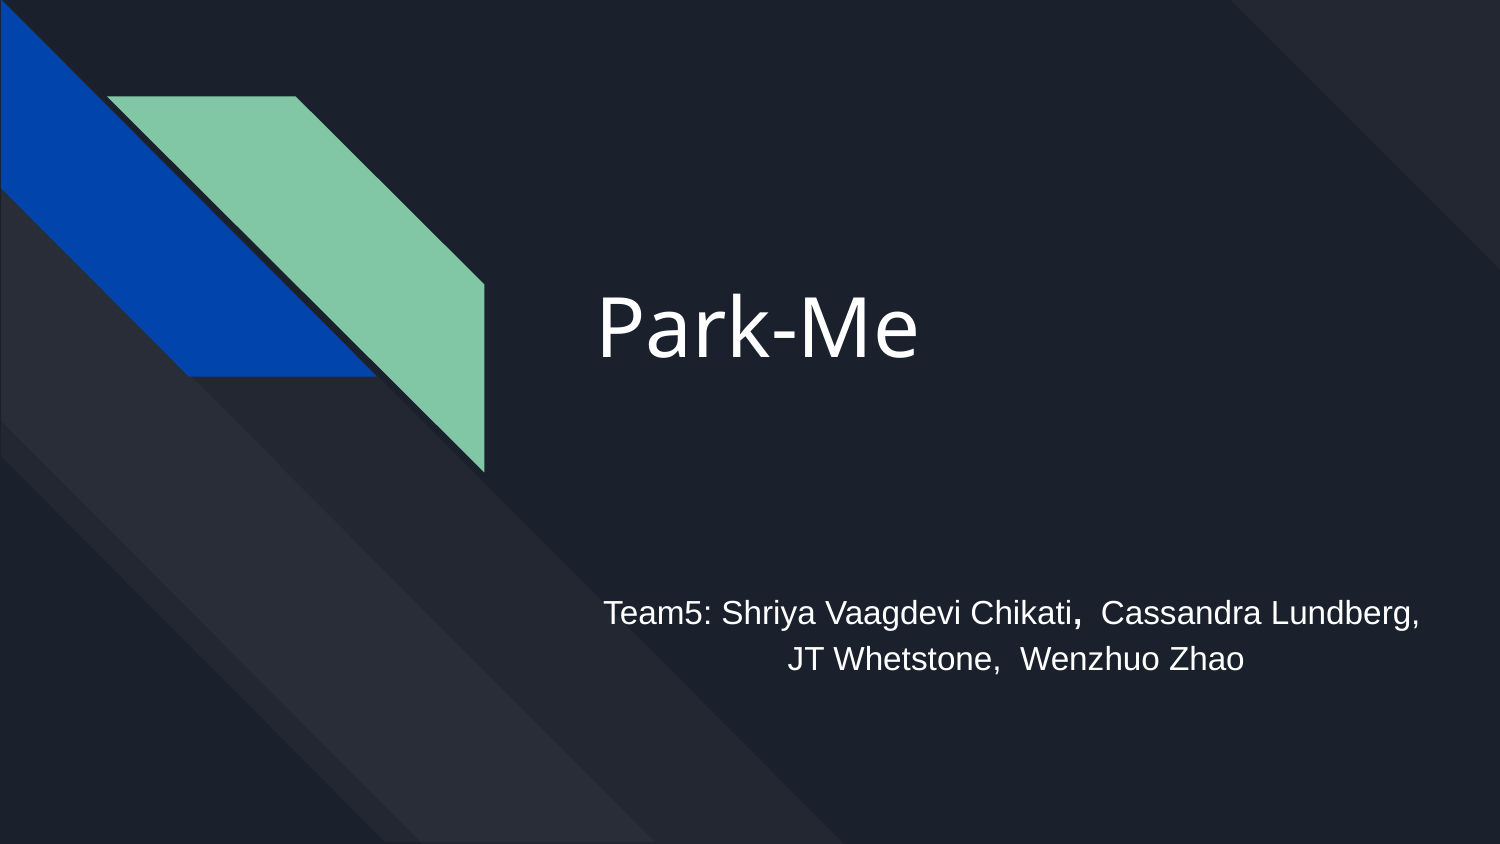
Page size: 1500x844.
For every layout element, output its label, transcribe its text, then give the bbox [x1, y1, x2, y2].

subtitle Team5: Shriya Vaagdevi Chikati, Cassandra Lundberg, JT Whetstone, Wenzhuo Zhao [566, 570, 1467, 727]
title Park-Me [580, 258, 1404, 518]
